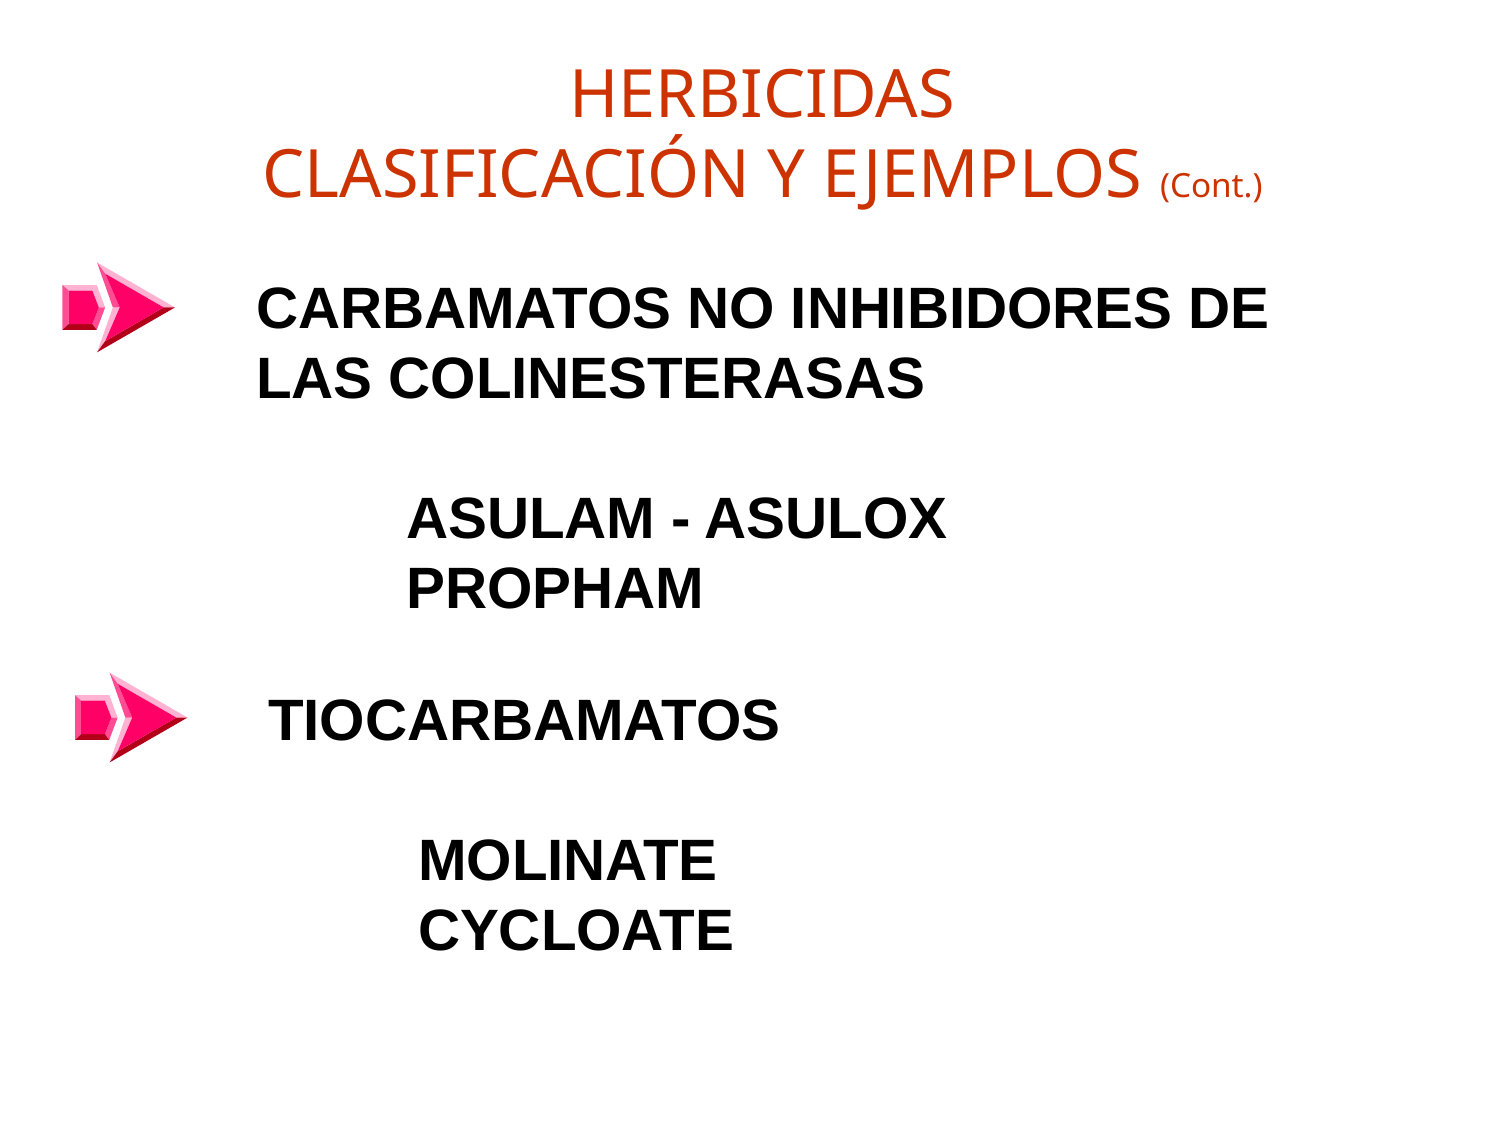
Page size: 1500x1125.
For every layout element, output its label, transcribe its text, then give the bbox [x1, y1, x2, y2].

text_box CARBAMATOS NO INHIBIDORES DE LAS COLINESTERASAS ASULAM - ASULOX PROPHAM [241, 262, 1285, 628]
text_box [62, 262, 176, 353]
text_box TIOCARBAMATOS MOLINATE CYCLOATE [253, 674, 796, 970]
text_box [74, 672, 188, 763]
title HERBICIDAS CLASIFICACIÓN Y EJEMPLOS (Cont.) [125, 37, 1400, 225]
